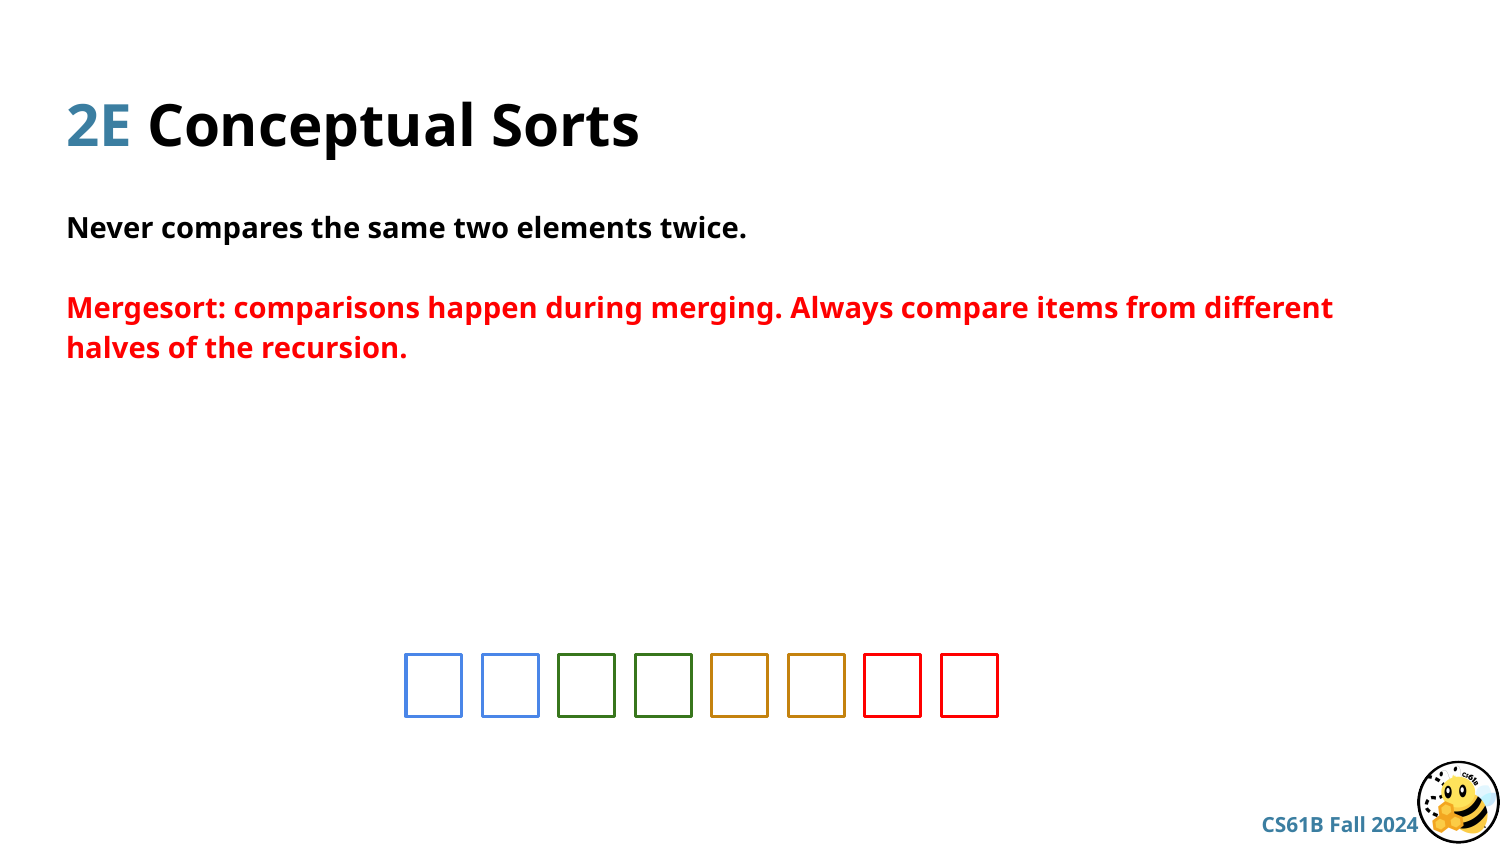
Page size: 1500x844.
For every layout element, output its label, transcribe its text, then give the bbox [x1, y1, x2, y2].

picture [1417, 760, 1500, 844]
text_box [788, 654, 845, 717]
text_box [941, 654, 998, 717]
text_box [482, 654, 539, 717]
text_box [635, 654, 692, 717]
text_box [711, 654, 768, 717]
text_box [558, 654, 615, 717]
title 2E Conceptual Sorts [51, 72, 1449, 167]
text_box [864, 654, 921, 717]
text_box [405, 654, 462, 717]
list Never compares the same two elements twice. Mergesort: comparisons happen during merging. Always compare items from different halves of the recursion. [51, 189, 1449, 343]
